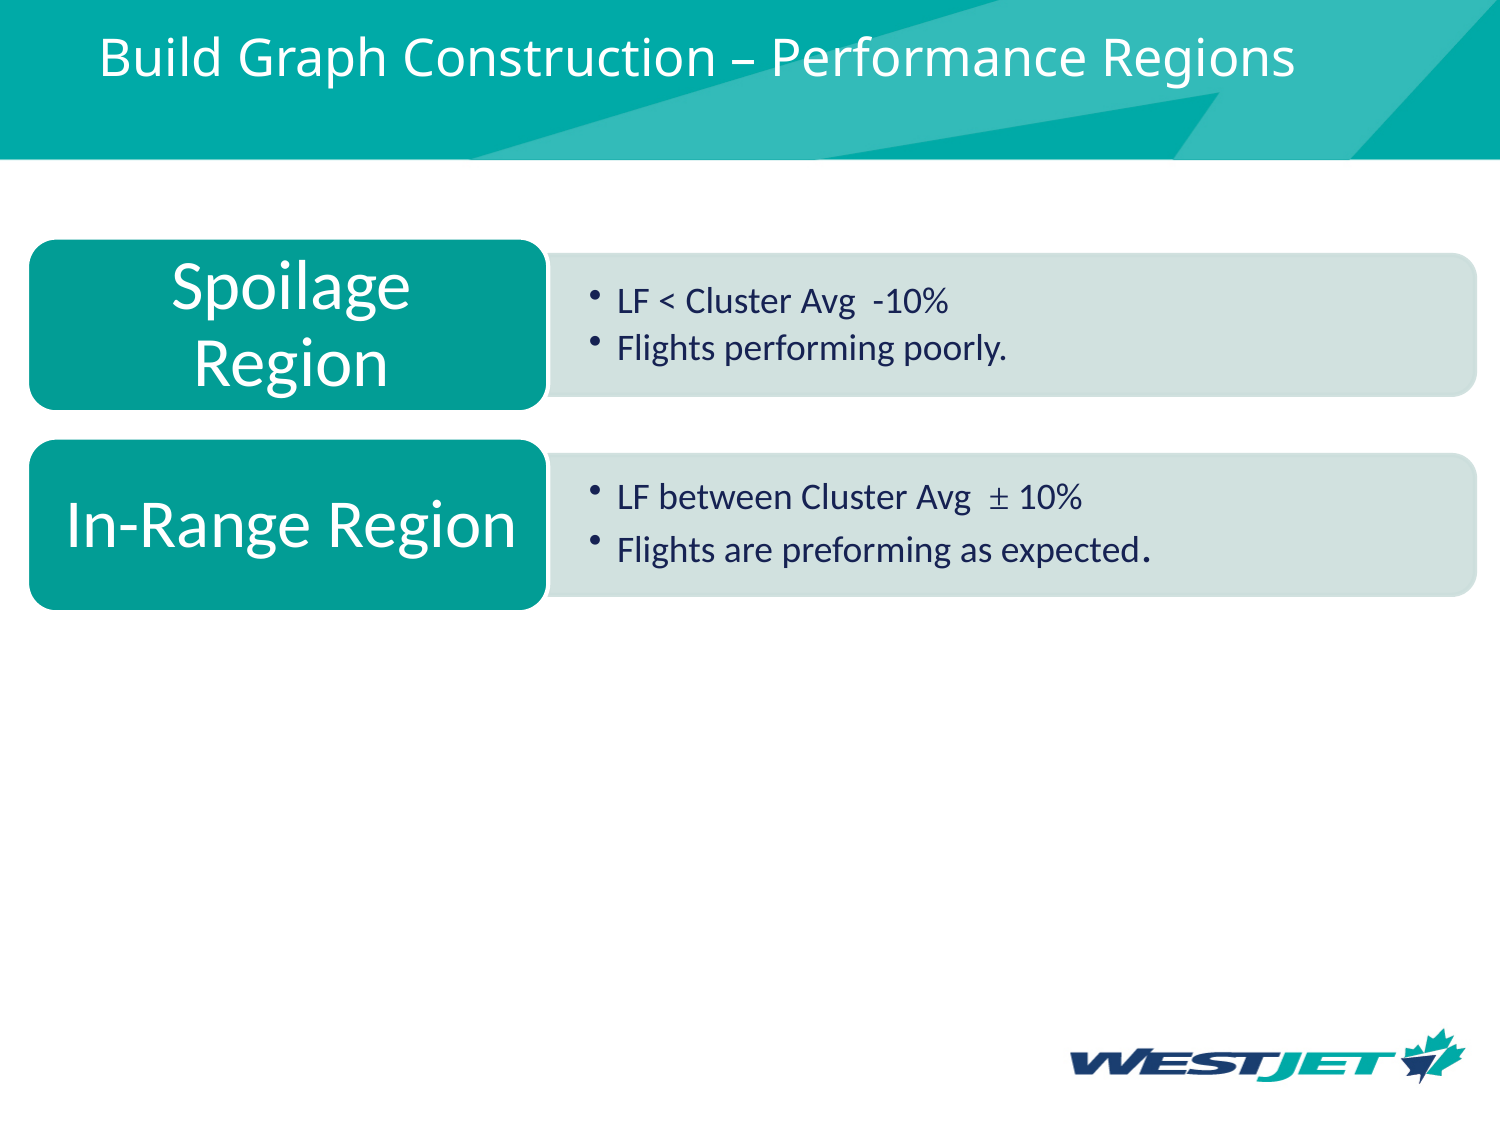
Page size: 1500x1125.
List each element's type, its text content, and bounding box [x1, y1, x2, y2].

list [26, 237, 1476, 413]
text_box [26, 437, 1476, 613]
title Build Graph Construction – Performance Regions [83, 16, 1434, 95]
picture [0, 0, 1500, 1125]
